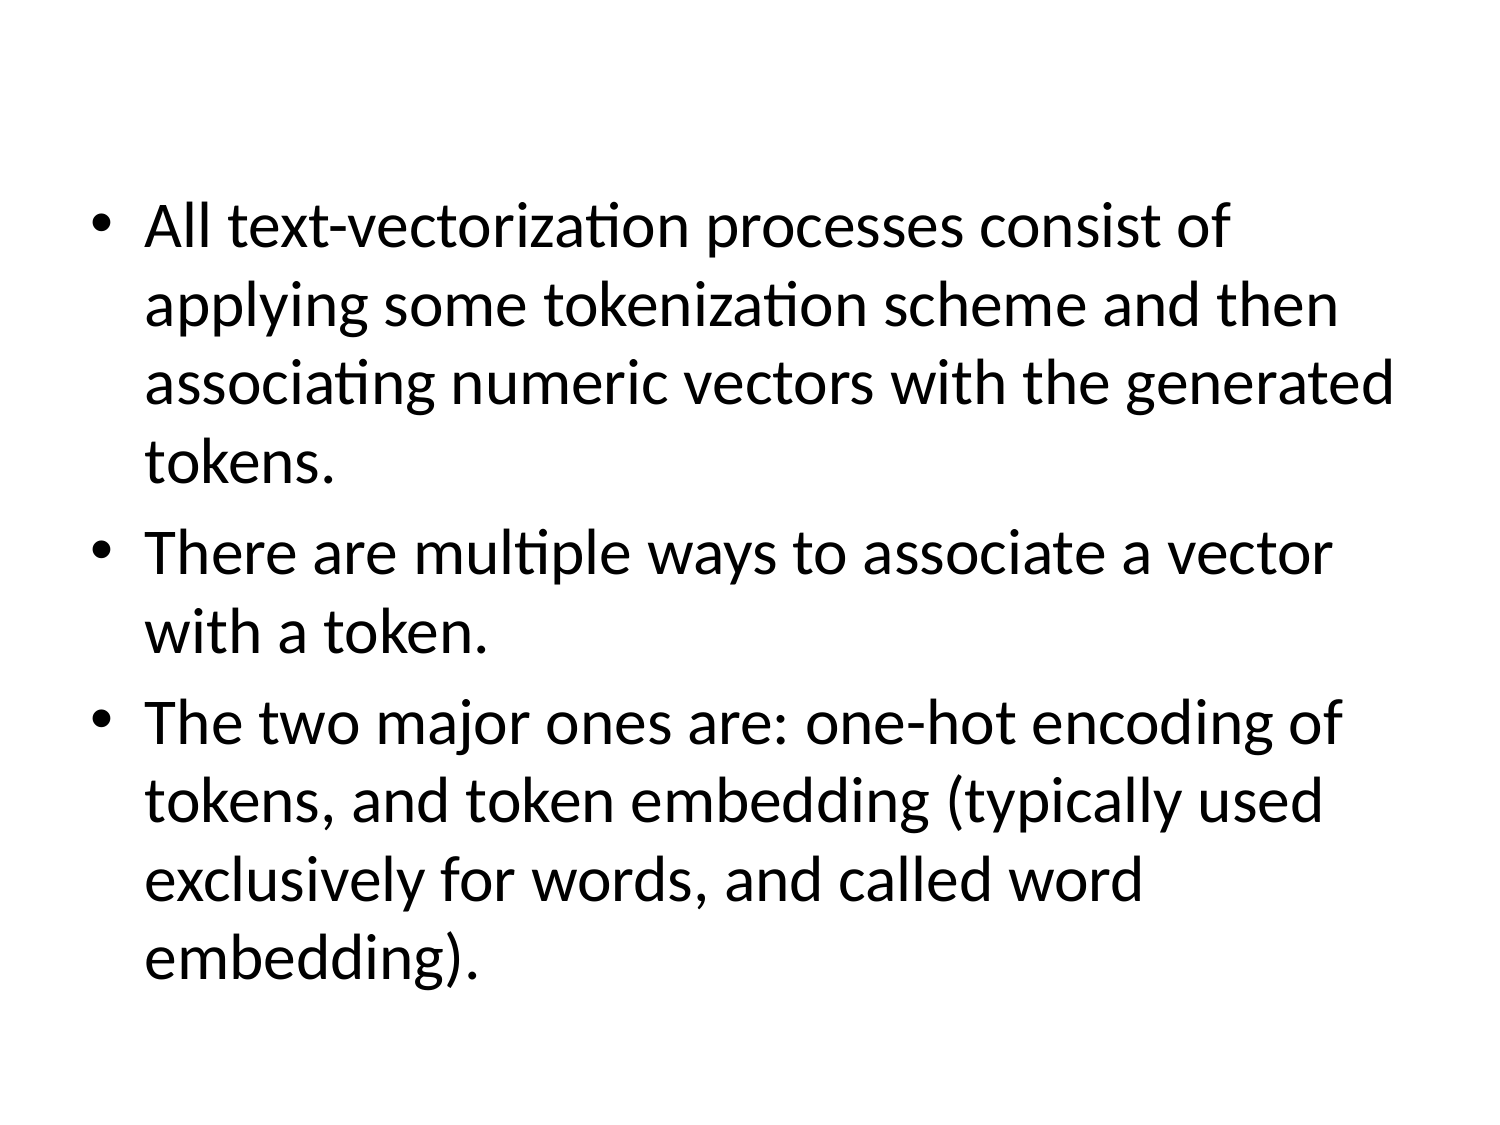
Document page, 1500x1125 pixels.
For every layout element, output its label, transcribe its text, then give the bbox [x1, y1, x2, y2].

list All text-vectorization processes consist of applying some tokenization scheme and then associating numeric vectors with the generated tokens. There are multiple ways to associate a vector with a token. The two major ones are: one-hot encoding of tokens, and token embedding (typically used exclusively for words, and called word embedding). [75, 174, 1425, 1005]
